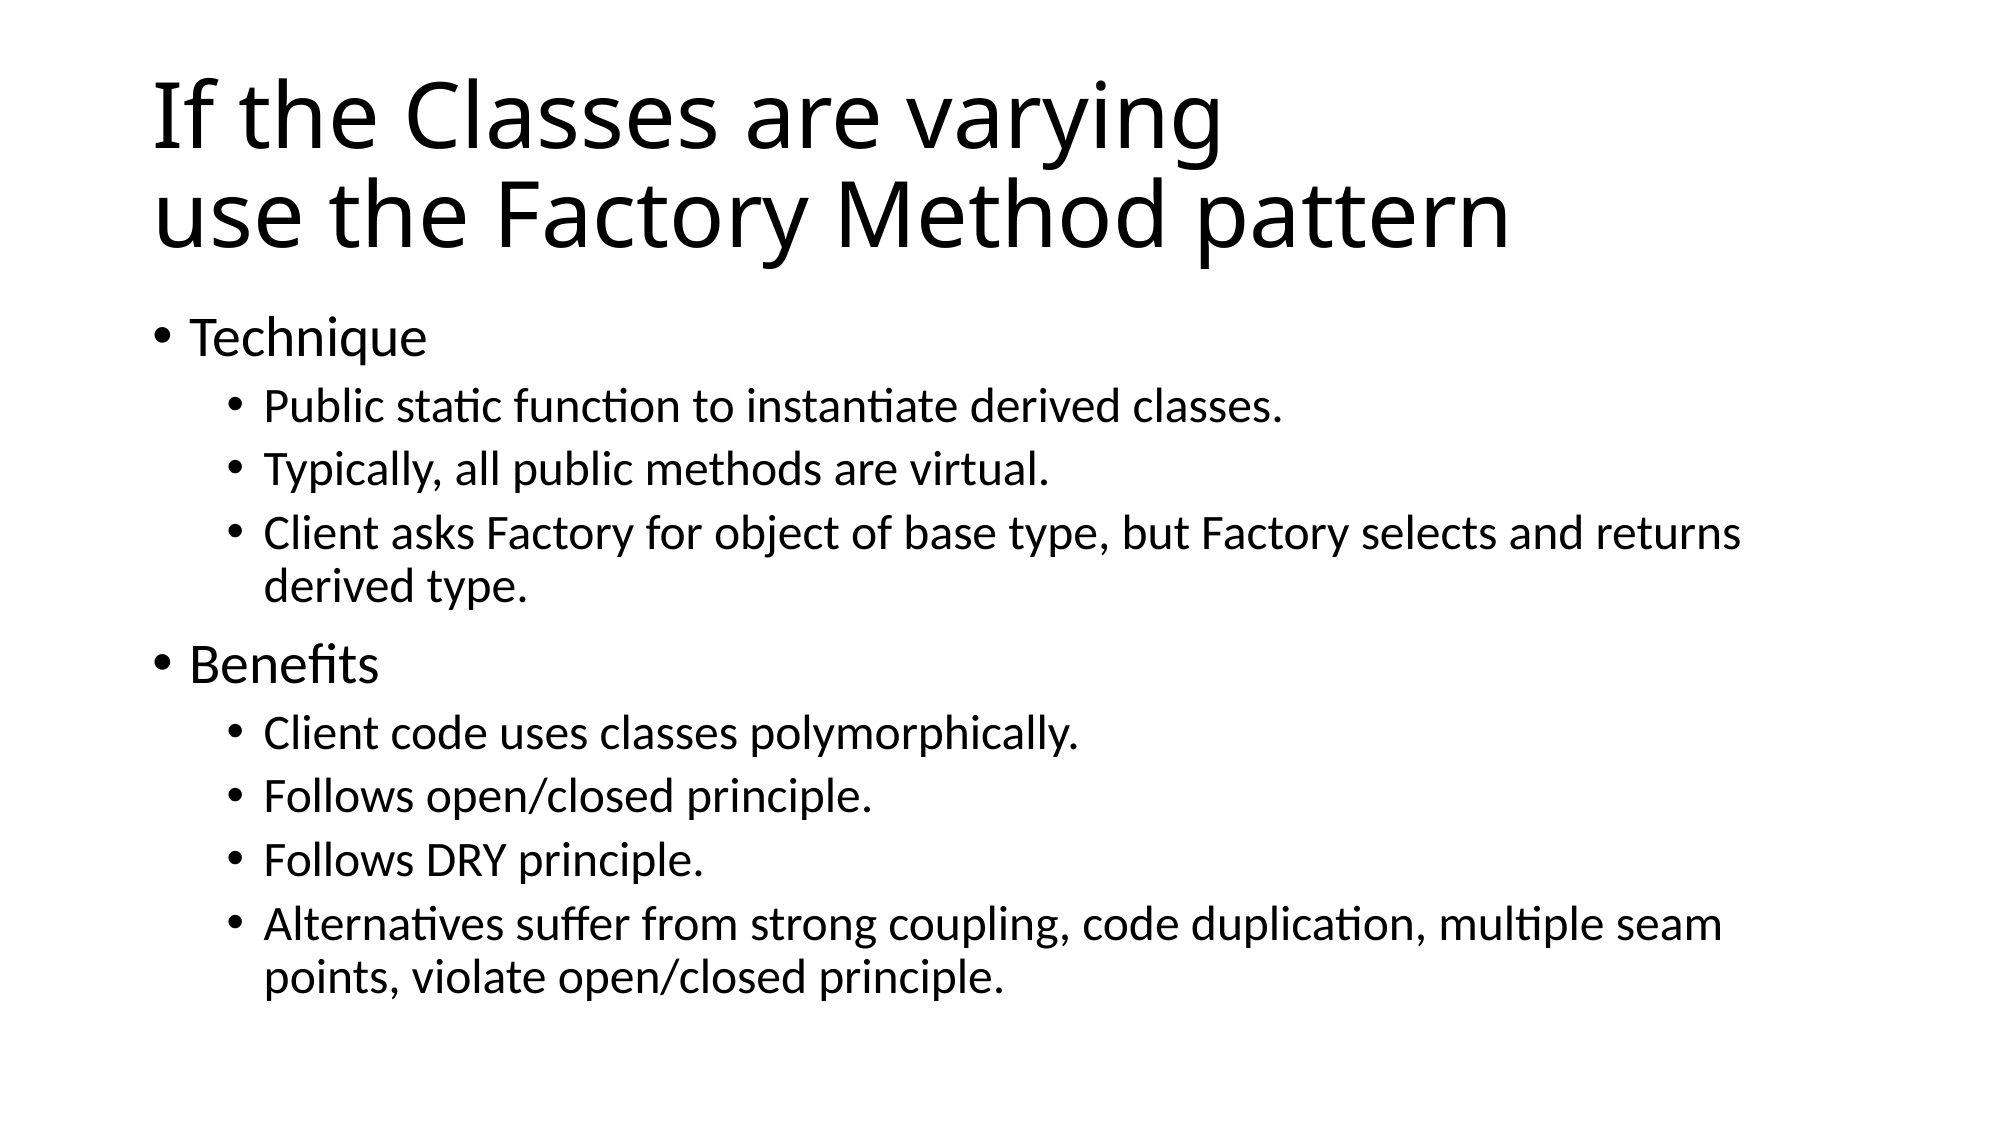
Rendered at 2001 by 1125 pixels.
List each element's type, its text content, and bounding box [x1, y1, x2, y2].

title If the Classes are varying use the Factory Method pattern [137, 59, 1863, 278]
list Technique Public static function to instantiate derived classes. Typically, all public methods are virtual. Client asks Factory for object of base type, but Factory selects and returns derived type. Benefits Client code uses classes polymorphically. Follows open/closed principle. Follows DRY principle. Alternatives suffer from strong coupling, code duplication, multiple seam points, violate open/closed principle. [137, 299, 1863, 1014]
